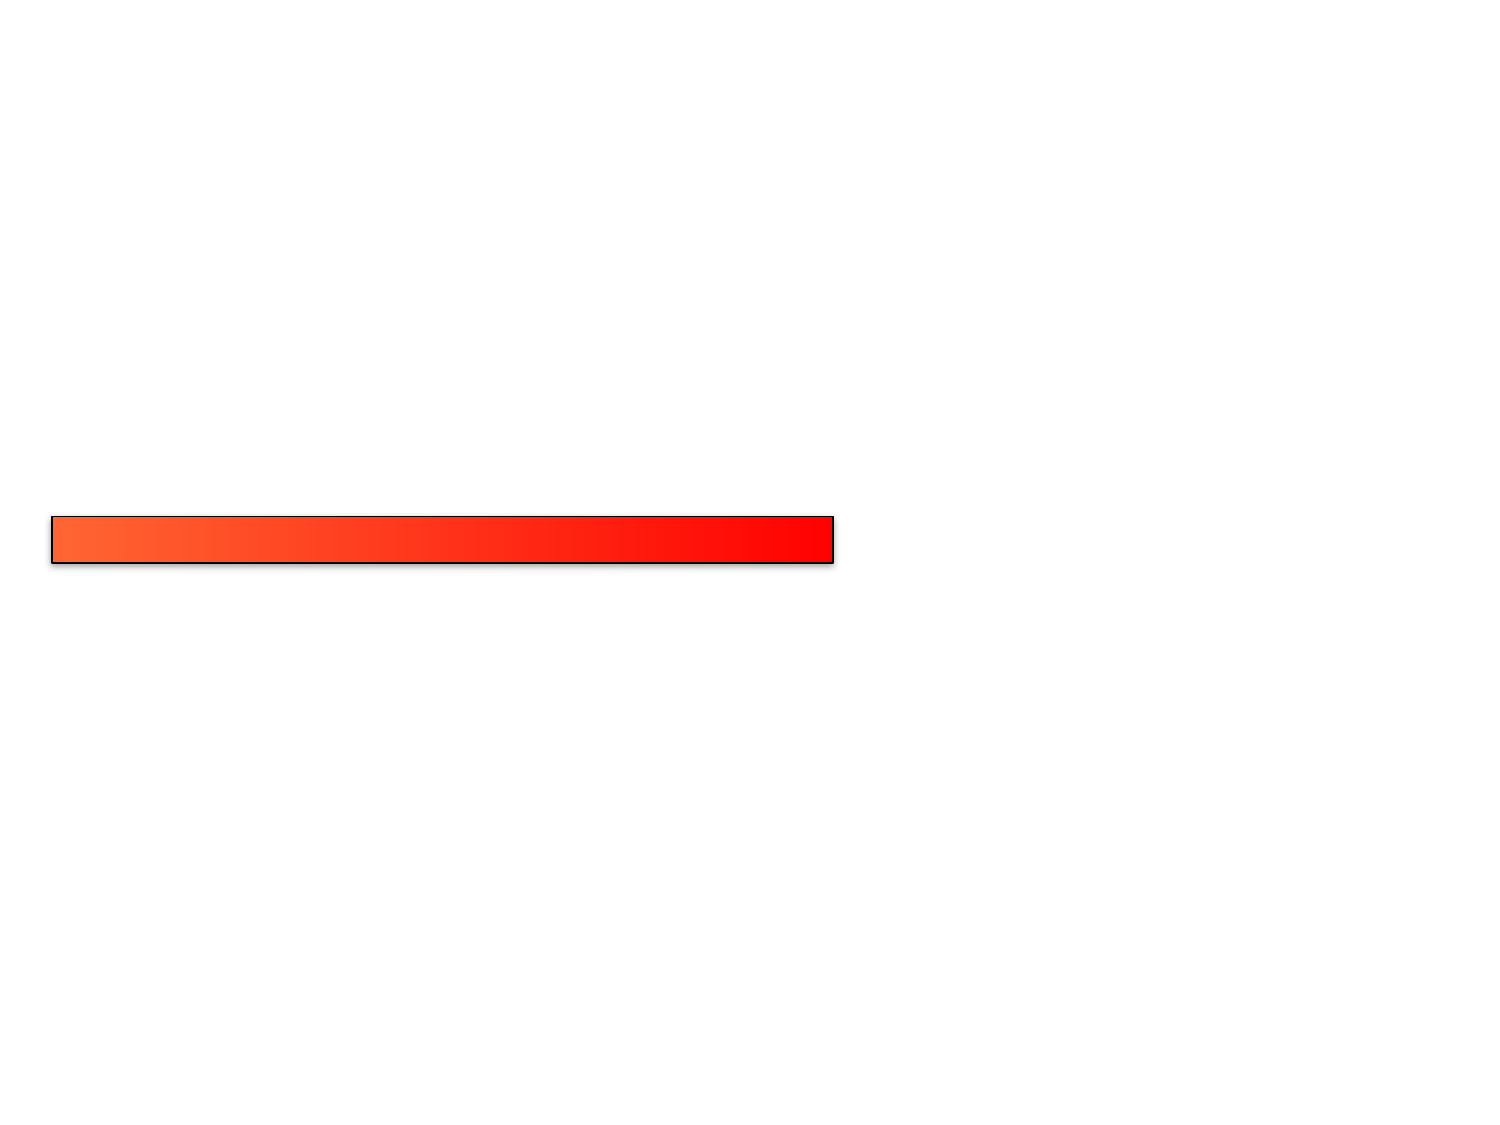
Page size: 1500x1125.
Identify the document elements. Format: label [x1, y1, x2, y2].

text_box [51, 516, 834, 564]
